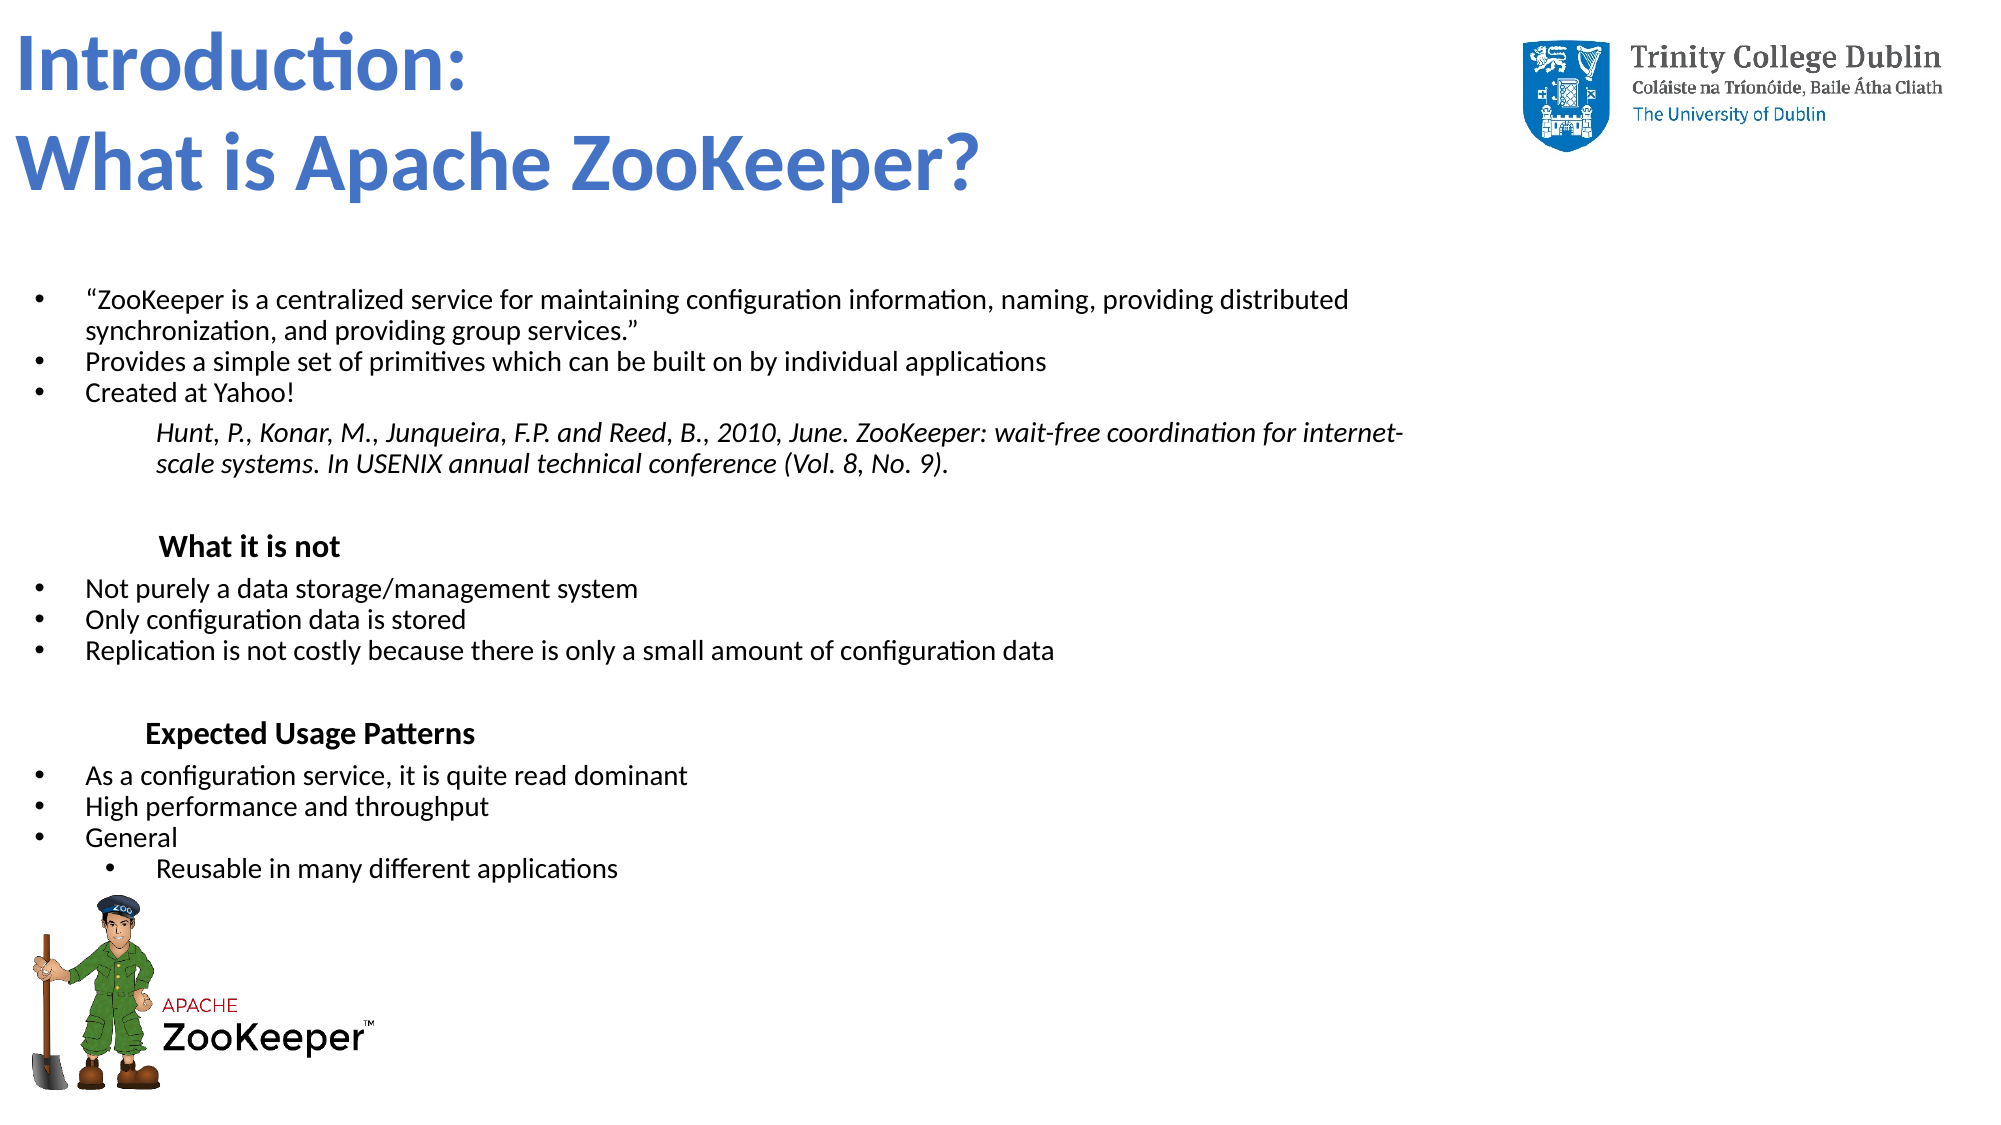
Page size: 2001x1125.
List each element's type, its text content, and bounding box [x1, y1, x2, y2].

picture [31, 895, 376, 1090]
picture [1465, 0, 2000, 185]
text_box Introduction: What is Apache ZooKeeper? [0, 0, 1057, 215]
list “ZooKeeper is a centralized service for maintaining configuration information, naming, providing distributed synchronization, and providing group services.” Provides a simple set of primitives which can be built on by individual applications Created at Yahoo! Hunt, P., Konar, M., Junqueira, F.P. and Reed, B., 2010, June. ZooKeeper: wait-free coordination for internet-scale systems. In USENIX annual technical conference (Vol. 8, No. 9). What it is not Not purely a data storage/management system Only configuration data is stored Replication is not costly because there is only a small amount of configuration data Expected Usage Patterns As a configuration service, it is quite read dominant High performance and throughput General Reusable in many different applications [0, 237, 1447, 896]
